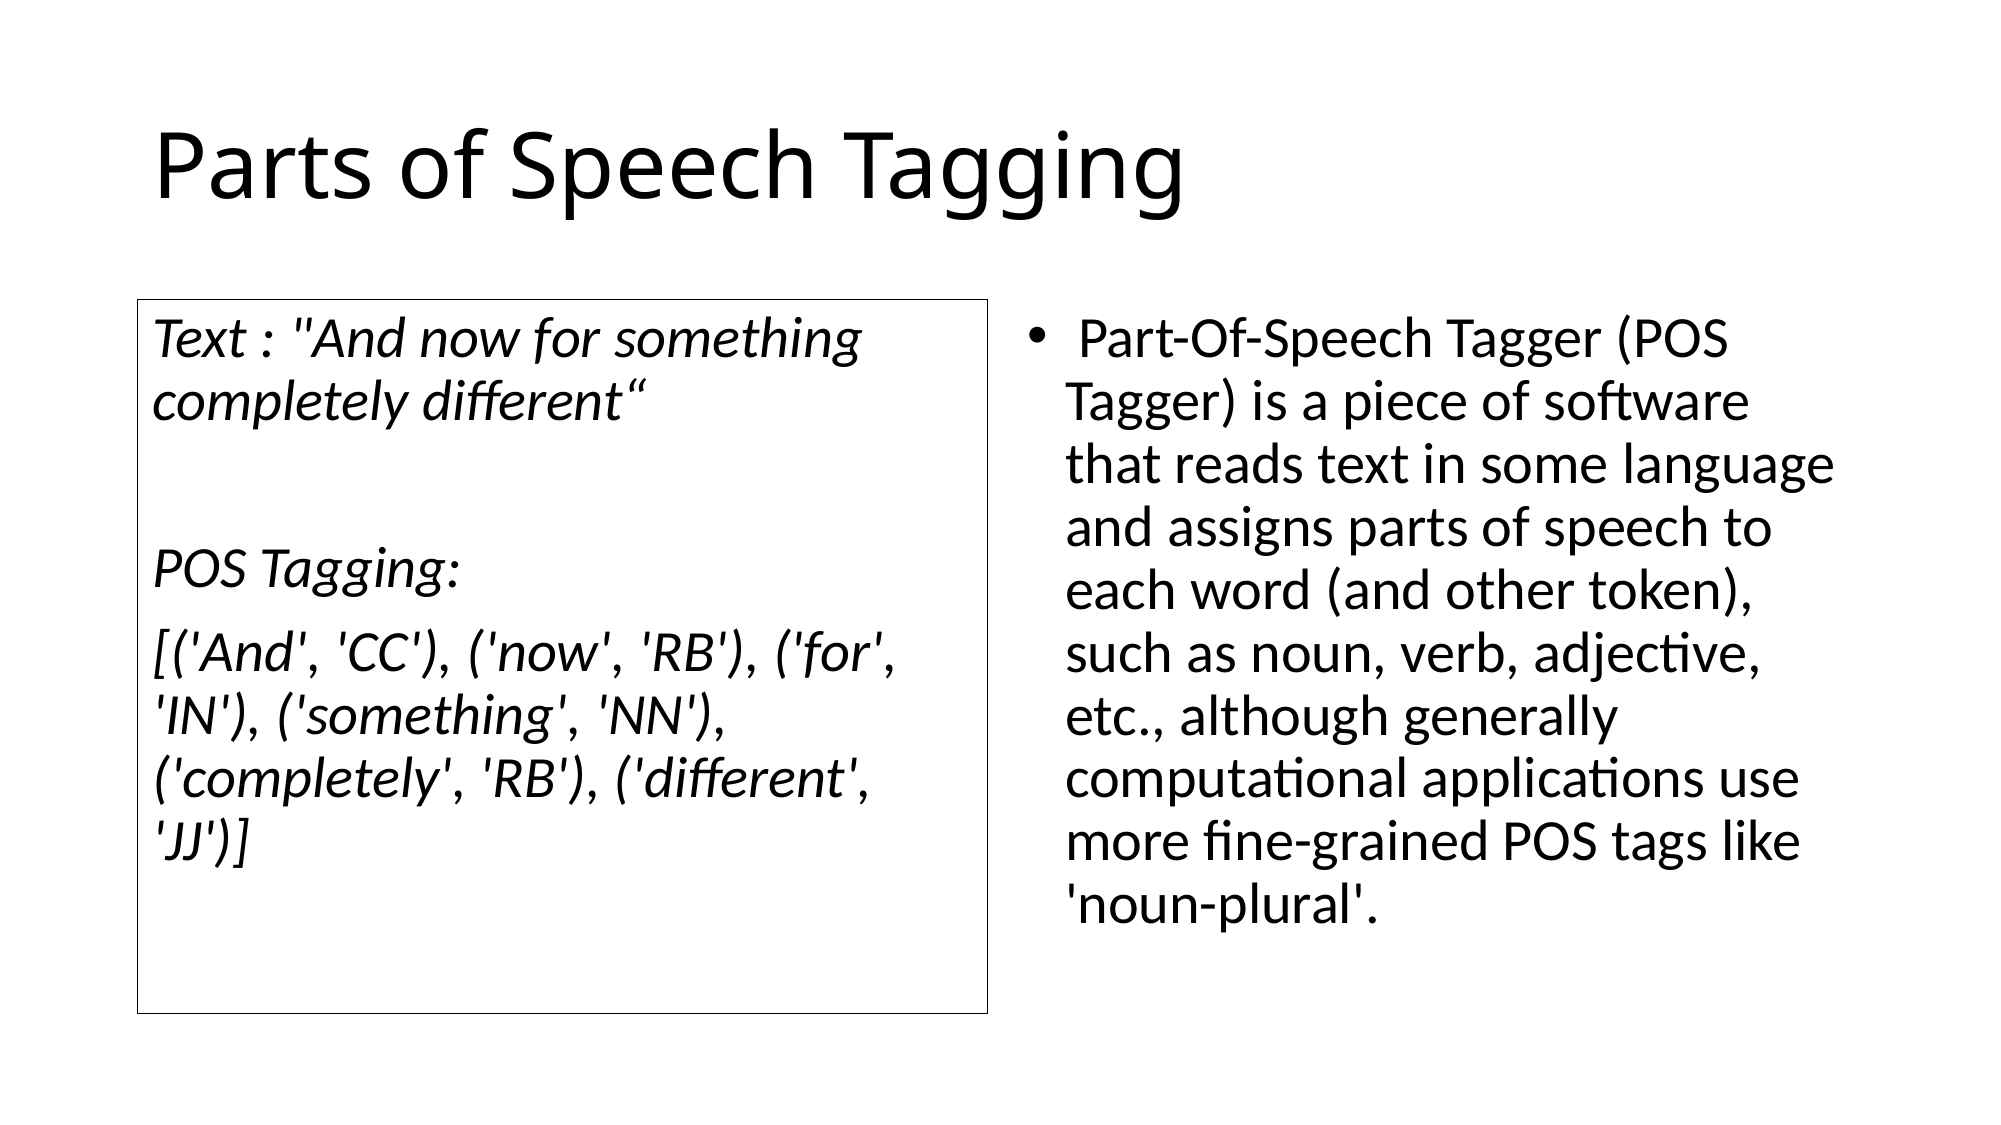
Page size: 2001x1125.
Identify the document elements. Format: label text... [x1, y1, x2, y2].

list Text : "And now for something completely different“ POS Tagging: [('And', 'CC'), ('now', 'RB'), ('for', 'IN'), ('something', 'NN'), ('completely', 'RB'), ('different', 'JJ')] [137, 299, 988, 1014]
title Parts of Speech Tagging [137, 59, 1863, 278]
list Part-Of-Speech Tagger (POS Tagger) is a piece of software that reads text in some language and assigns parts of speech to each word (and other token), such as noun, verb, adjective, etc., although generally computational applications use more fine-grained POS tags like 'noun-plural'. [1012, 299, 1863, 1014]
